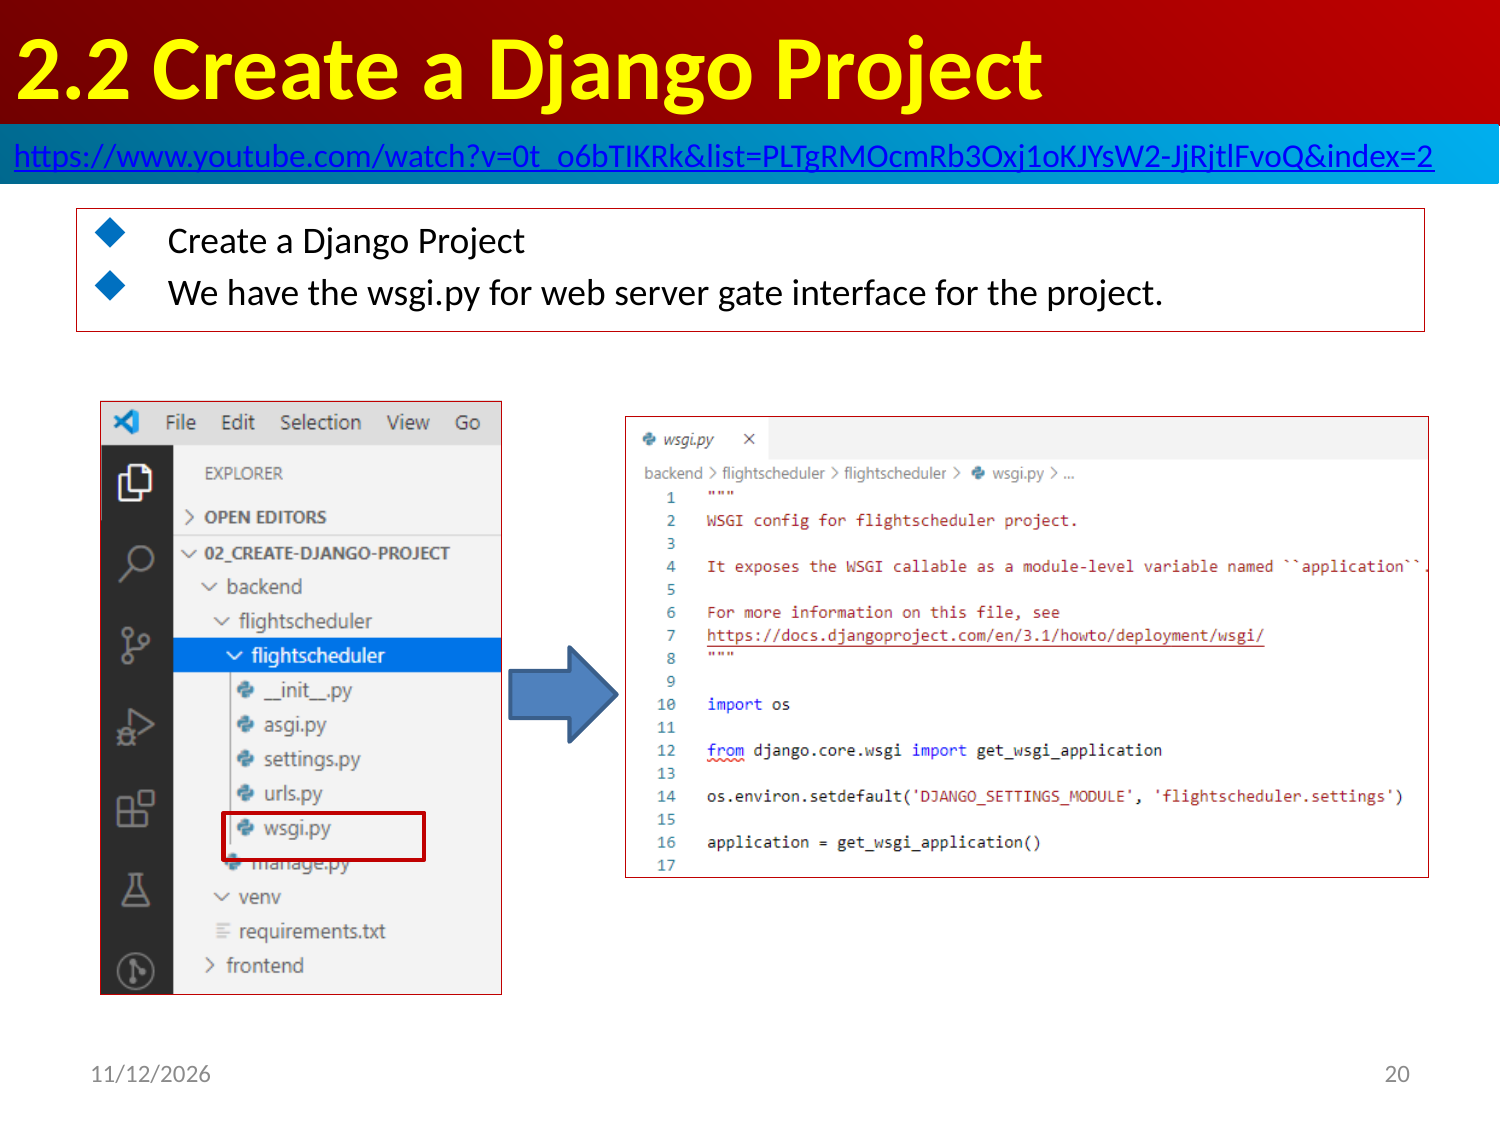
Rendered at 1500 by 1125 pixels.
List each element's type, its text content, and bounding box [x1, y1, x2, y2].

subtitle Create a Django Project We have the wsgi.py for web server gate interface for the project. [76, 208, 1425, 332]
slide_number 20 [1074, 1042, 1425, 1103]
picture [624, 416, 1429, 878]
picture [100, 400, 503, 995]
text_box [508, 645, 619, 744]
text_box https://www.youtube.com/watch?v=0t_o6bTIKRk&list=PLTgRMOcmRb3Oxj1oKJYsW2-JjRjtlFvoQ&index=2 [0, 124, 1499, 184]
title 2.2 Create a Django Project [0, 0, 1500, 126]
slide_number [75, 1042, 425, 1103]
